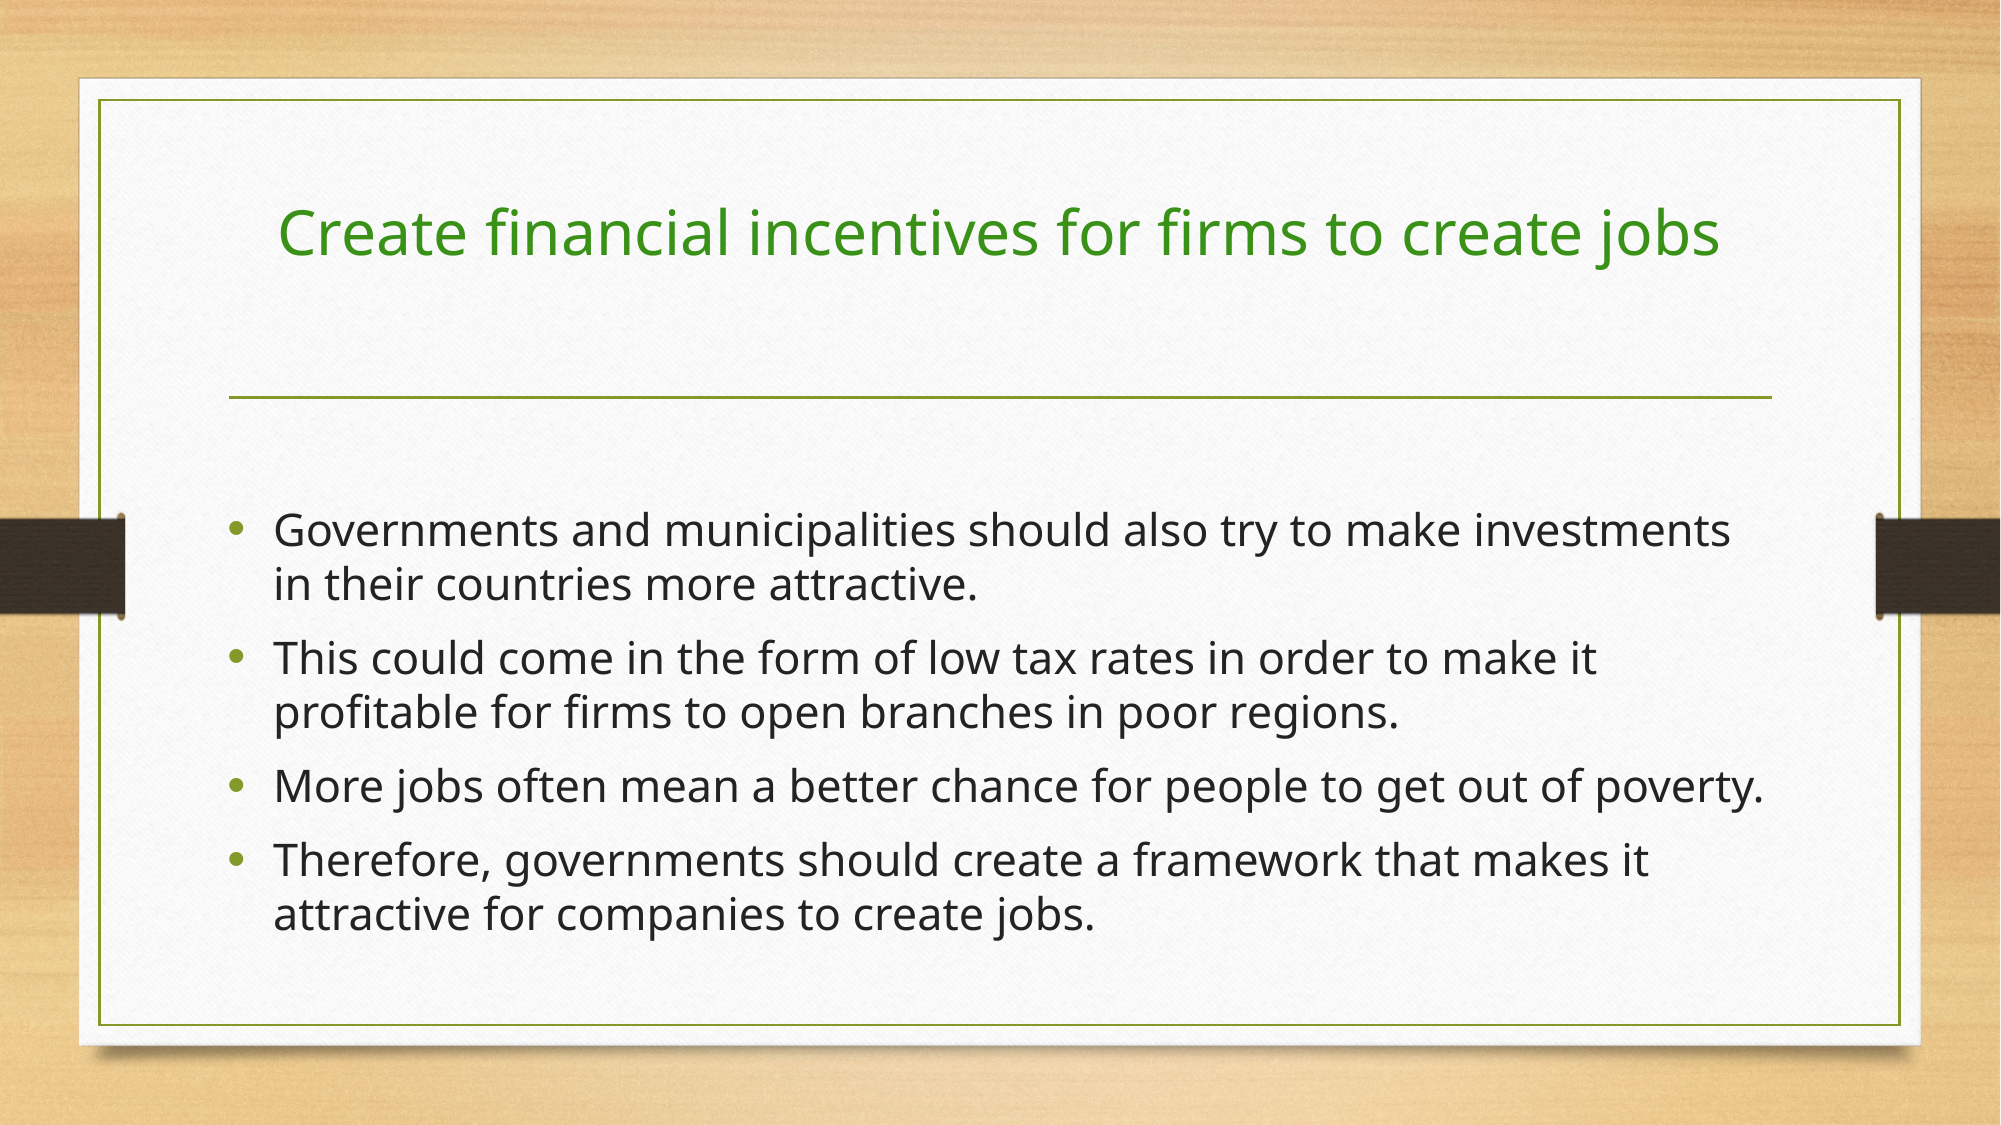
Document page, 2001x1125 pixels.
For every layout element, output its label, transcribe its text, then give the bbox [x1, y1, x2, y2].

title Create financial incentives for firms to create jobs [212, 161, 1788, 375]
list Governments and municipalities should also try to make investments in their countries more attractive. This could come in the form of low tax rates in order to make it profitable for firms to open branches in poor regions. More jobs often mean a better chance for people to get out of poverty. Therefore, governments should create a framework that makes it attractive for companies to create jobs. [212, 419, 1788, 964]
picture [0, 0, 2001, 1125]
